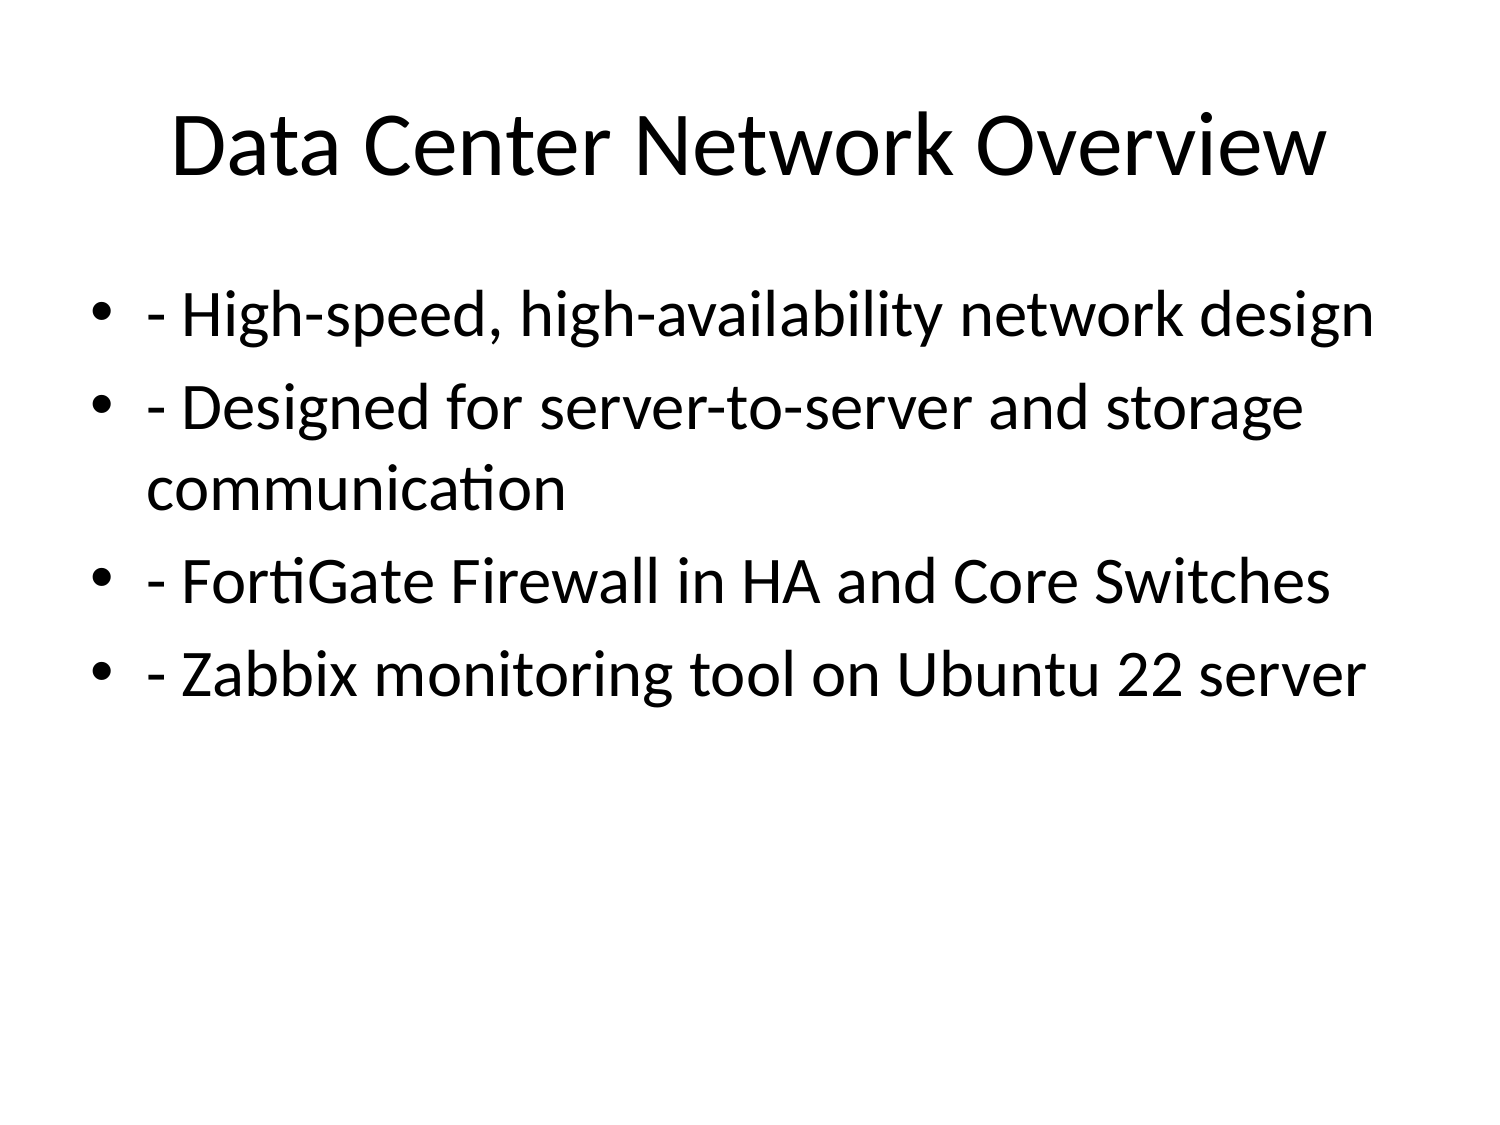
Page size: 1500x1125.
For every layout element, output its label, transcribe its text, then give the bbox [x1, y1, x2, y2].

list - High-speed, high-availability network design - Designed for server-to-server and storage communication - FortiGate Firewall in HA and Core Switches - Zabbix monitoring tool on Ubuntu 22 server [75, 262, 1425, 1005]
title Data Center Network Overview [75, 45, 1425, 233]
